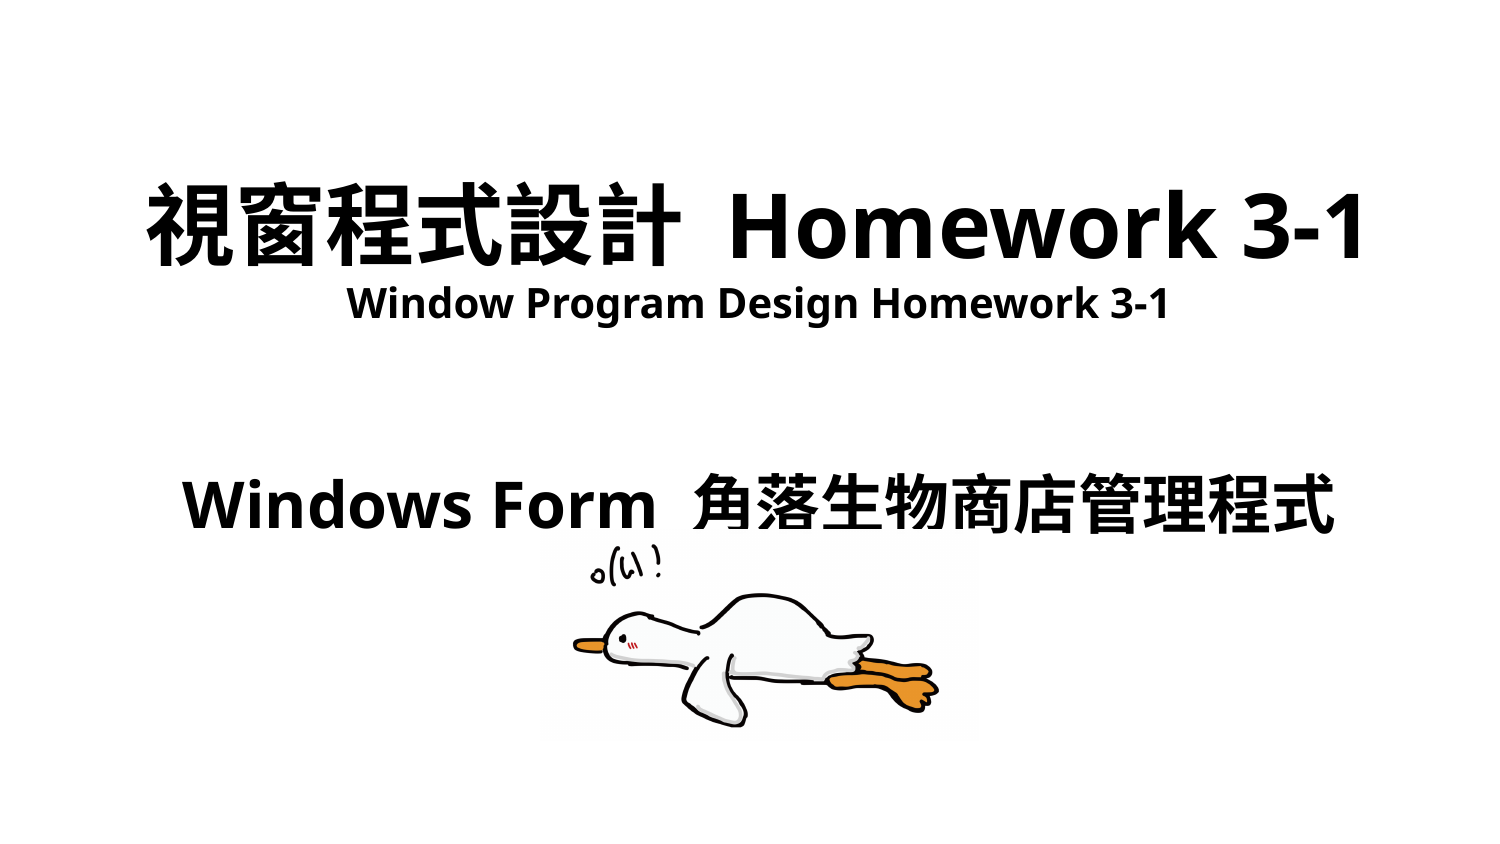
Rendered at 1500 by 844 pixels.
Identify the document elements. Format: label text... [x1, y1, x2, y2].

title 視窗程式設計 Homework 3-1 Window Program Design Homework 3-1 [60, 131, 1459, 343]
picture [540, 529, 979, 741]
subtitle Windows Form 角落生物商店管理程式 [60, 410, 1459, 799]
